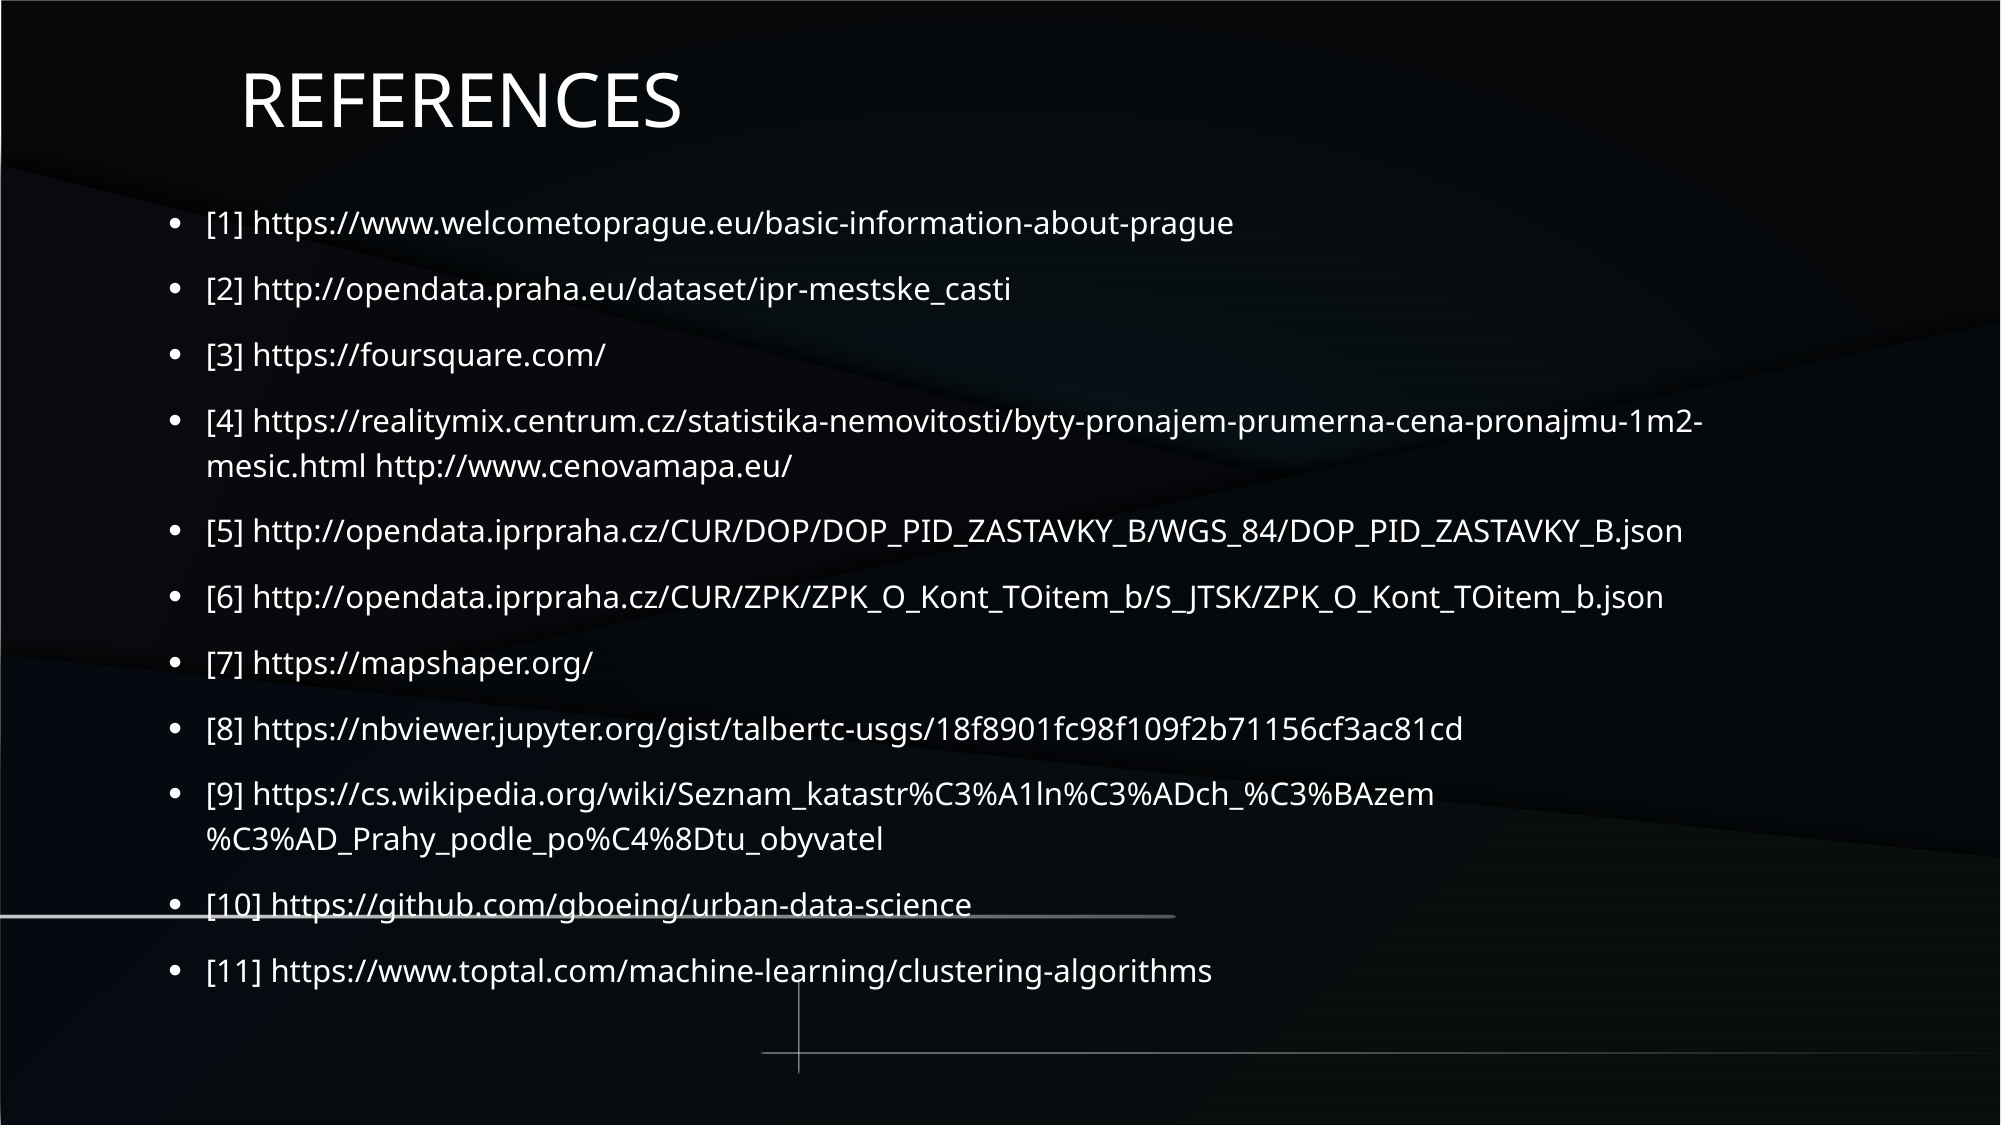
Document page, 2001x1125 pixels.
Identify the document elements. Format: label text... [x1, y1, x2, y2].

text_box References [224, 0, 1850, 225]
picture [0, 0, 2001, 1125]
text_box [1] https://www.welcometoprague.eu/basic-information-about-prague [2] http://opendata.praha.eu/dataset/ipr-mestske_casti [3] https://foursquare.com/ [4] https://realitymix.centrum.cz/statistika-nemovitosti/byty-pronajem-prumerna-cena-pronajmu-1m2-mesic.html http://www.cenovamapa.eu/ [5] http://opendata.iprpraha.cz/CUR/DOP/DOP_PID_ZASTAVKY_B/WGS_84/DOP_PID_ZASTAVKY_B.json [6] http://opendata.iprpraha.cz/CUR/ZPK/ZPK_O_Kont_TOitem_b/S_JTSK/ZPK_O_Kont_TOitem_b.json [7] https://mapshaper.org/ [8] https://nbviewer.jupyter.org/gist/talbertc-usgs/18f8901fc98f109f2b71156cf3ac81cd [9] https://cs.wikipedia.org/wiki/Seznam_katastr%C3%A1ln%C3%ADch_%C3%BAzem%C3%AD_Prahy_podle_po%C4%8Dtu_obyvatel [10] https://github.com/gboeing/urban-data-science [11] https://www.toptal.com/machine-learning/clustering-algorithms [153, 188, 1779, 770]
